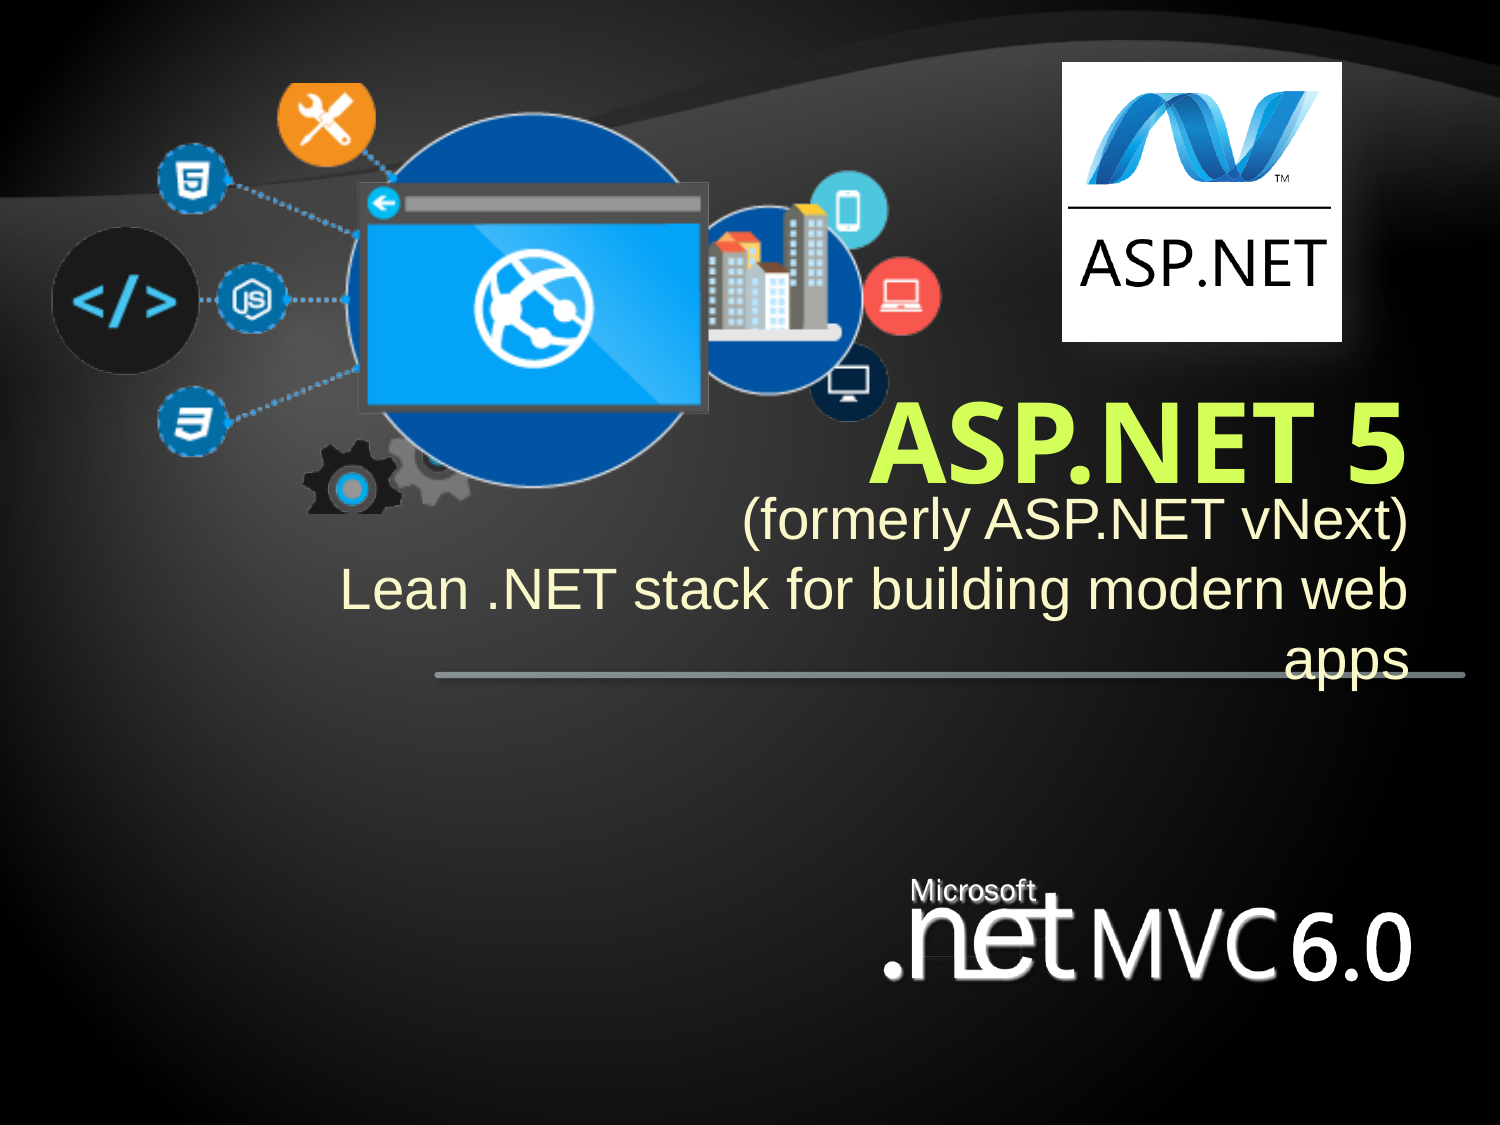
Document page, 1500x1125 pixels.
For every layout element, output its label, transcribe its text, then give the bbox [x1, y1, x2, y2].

title ASP.NET 5 [956, 255, 1425, 500]
picture [0, 0, 1500, 1125]
subtitle (formerly ASP.NET vNext) Lean .NET stack for building modern web apps [212, 500, 1425, 673]
